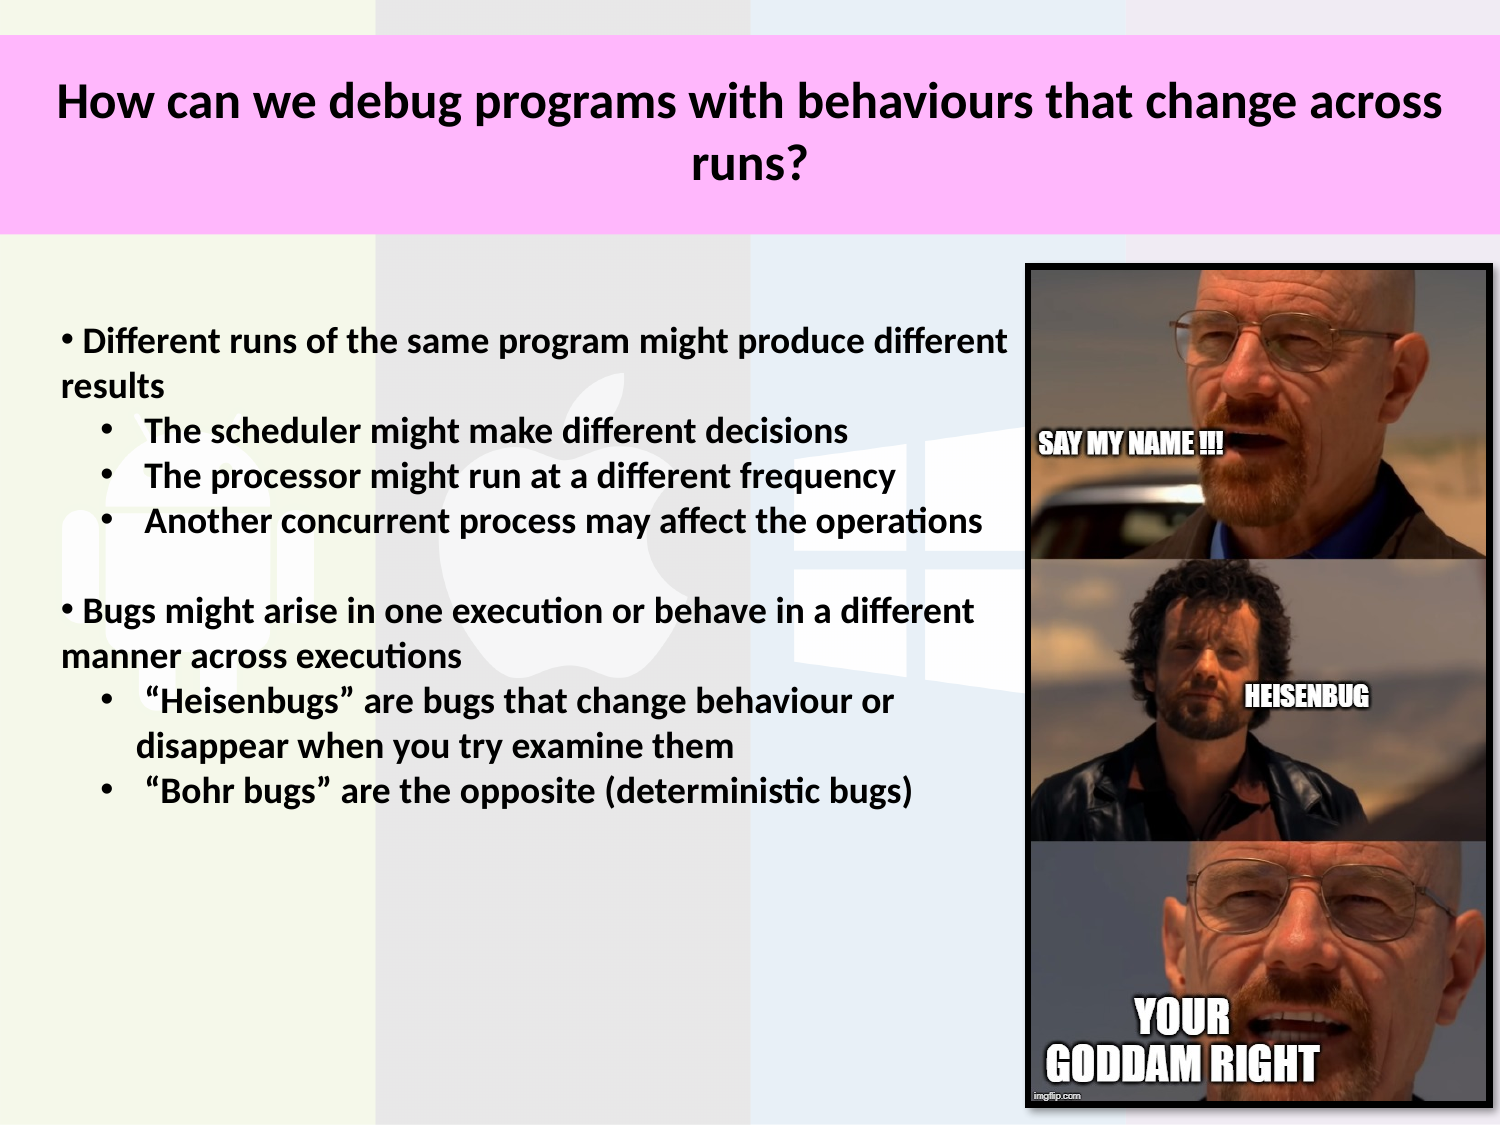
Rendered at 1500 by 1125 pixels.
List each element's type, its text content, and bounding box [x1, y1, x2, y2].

text_box Different runs of the same program might produce different results The scheduler might make different decisions The processor might run at a different frequency Another concurrent process may affect the operations Bugs might arise in one execution or behave in a different manner across executions “Heisenbugs” are bugs that change behaviour or disappear when you try examine them “Bohr bugs” are the opposite (deterministic bugs) [46, 308, 1023, 999]
title How can we debug programs with behaviours that change across runs? [17, 58, 1483, 200]
picture [1031, 269, 1487, 1102]
text_box [0, 33, 1500, 236]
